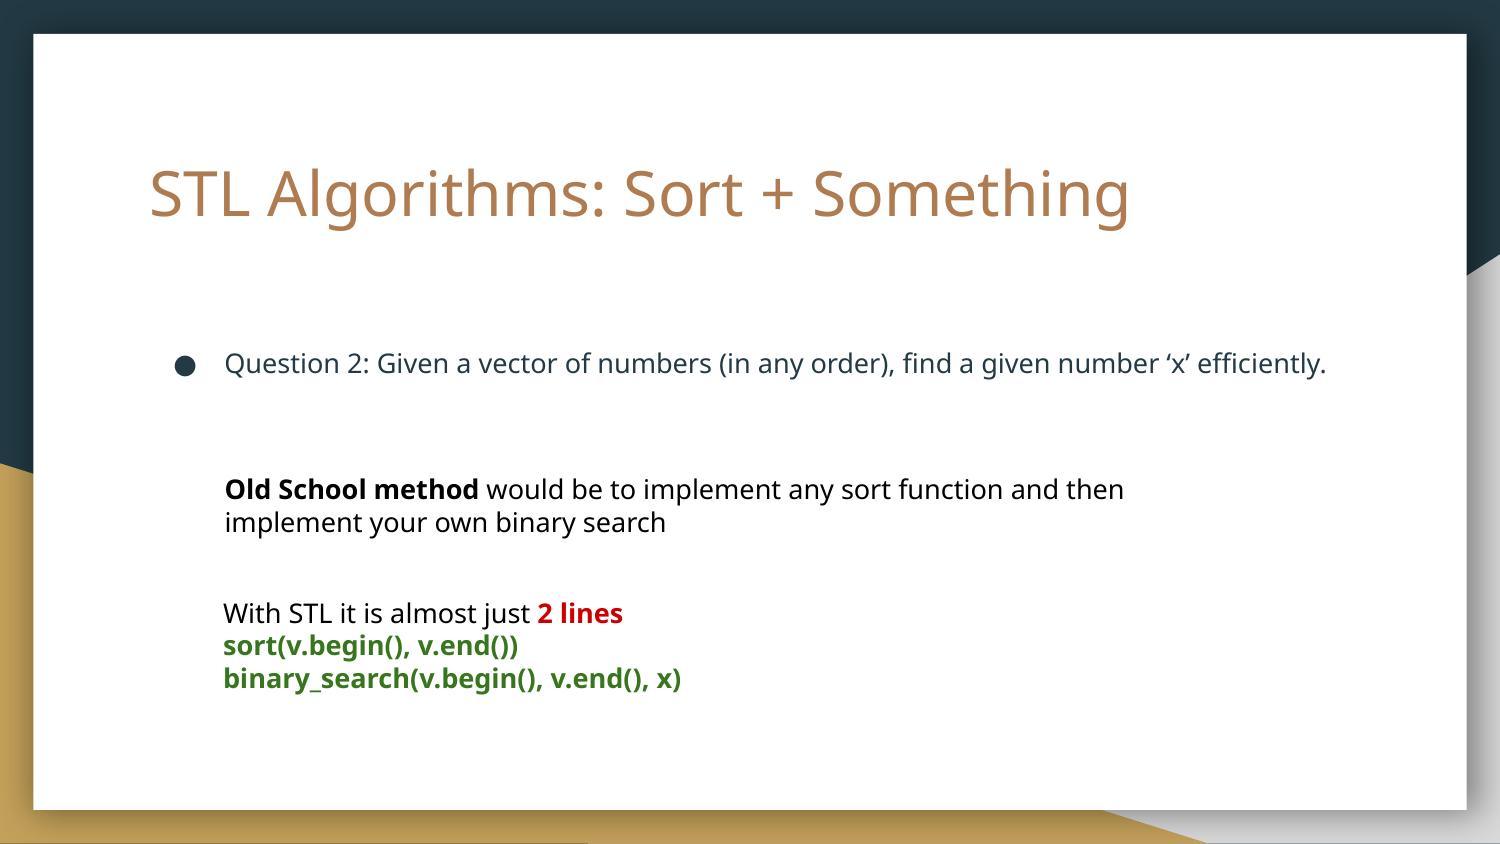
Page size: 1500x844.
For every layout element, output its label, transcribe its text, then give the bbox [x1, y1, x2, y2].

text_box Old School method would be to implement any sort function and then implement your own binary search [209, 457, 1269, 582]
text_box With STL it is almost just 2 lines sort(v.begin(), v.end()) binary_search(v.begin(), v.end(), x) [208, 581, 1267, 705]
title STL Algorithms: Sort + Something [134, 138, 1366, 296]
list Question 2: Given a vector of numbers (in any order), find a given number ‘x’ efficiently. [134, 326, 1366, 434]
